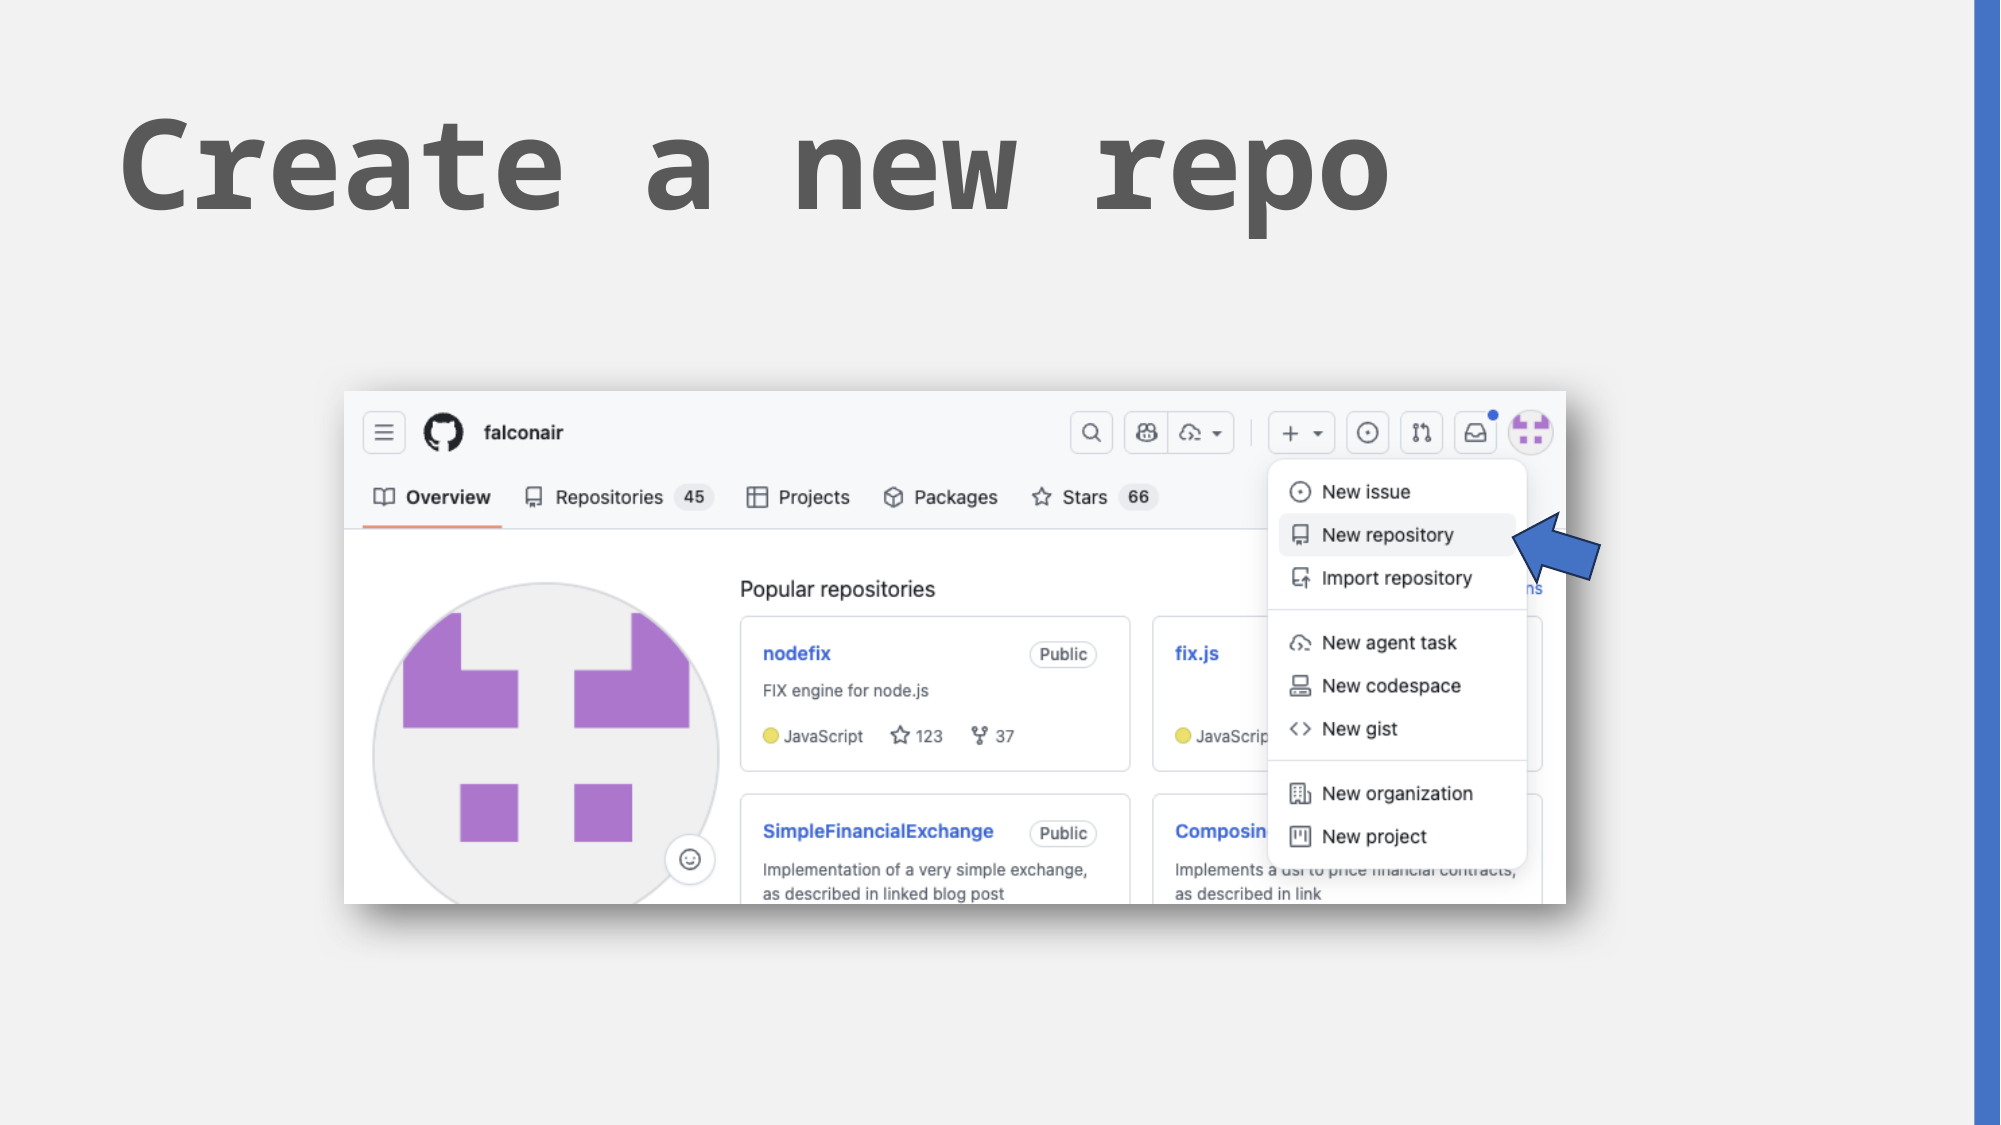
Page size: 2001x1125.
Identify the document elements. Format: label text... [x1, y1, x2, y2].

text_box [1973, 0, 2000, 1125]
text_box [1566, 533, 1602, 581]
title Create a new repo [102, 93, 1828, 562]
picture [344, 391, 1566, 904]
